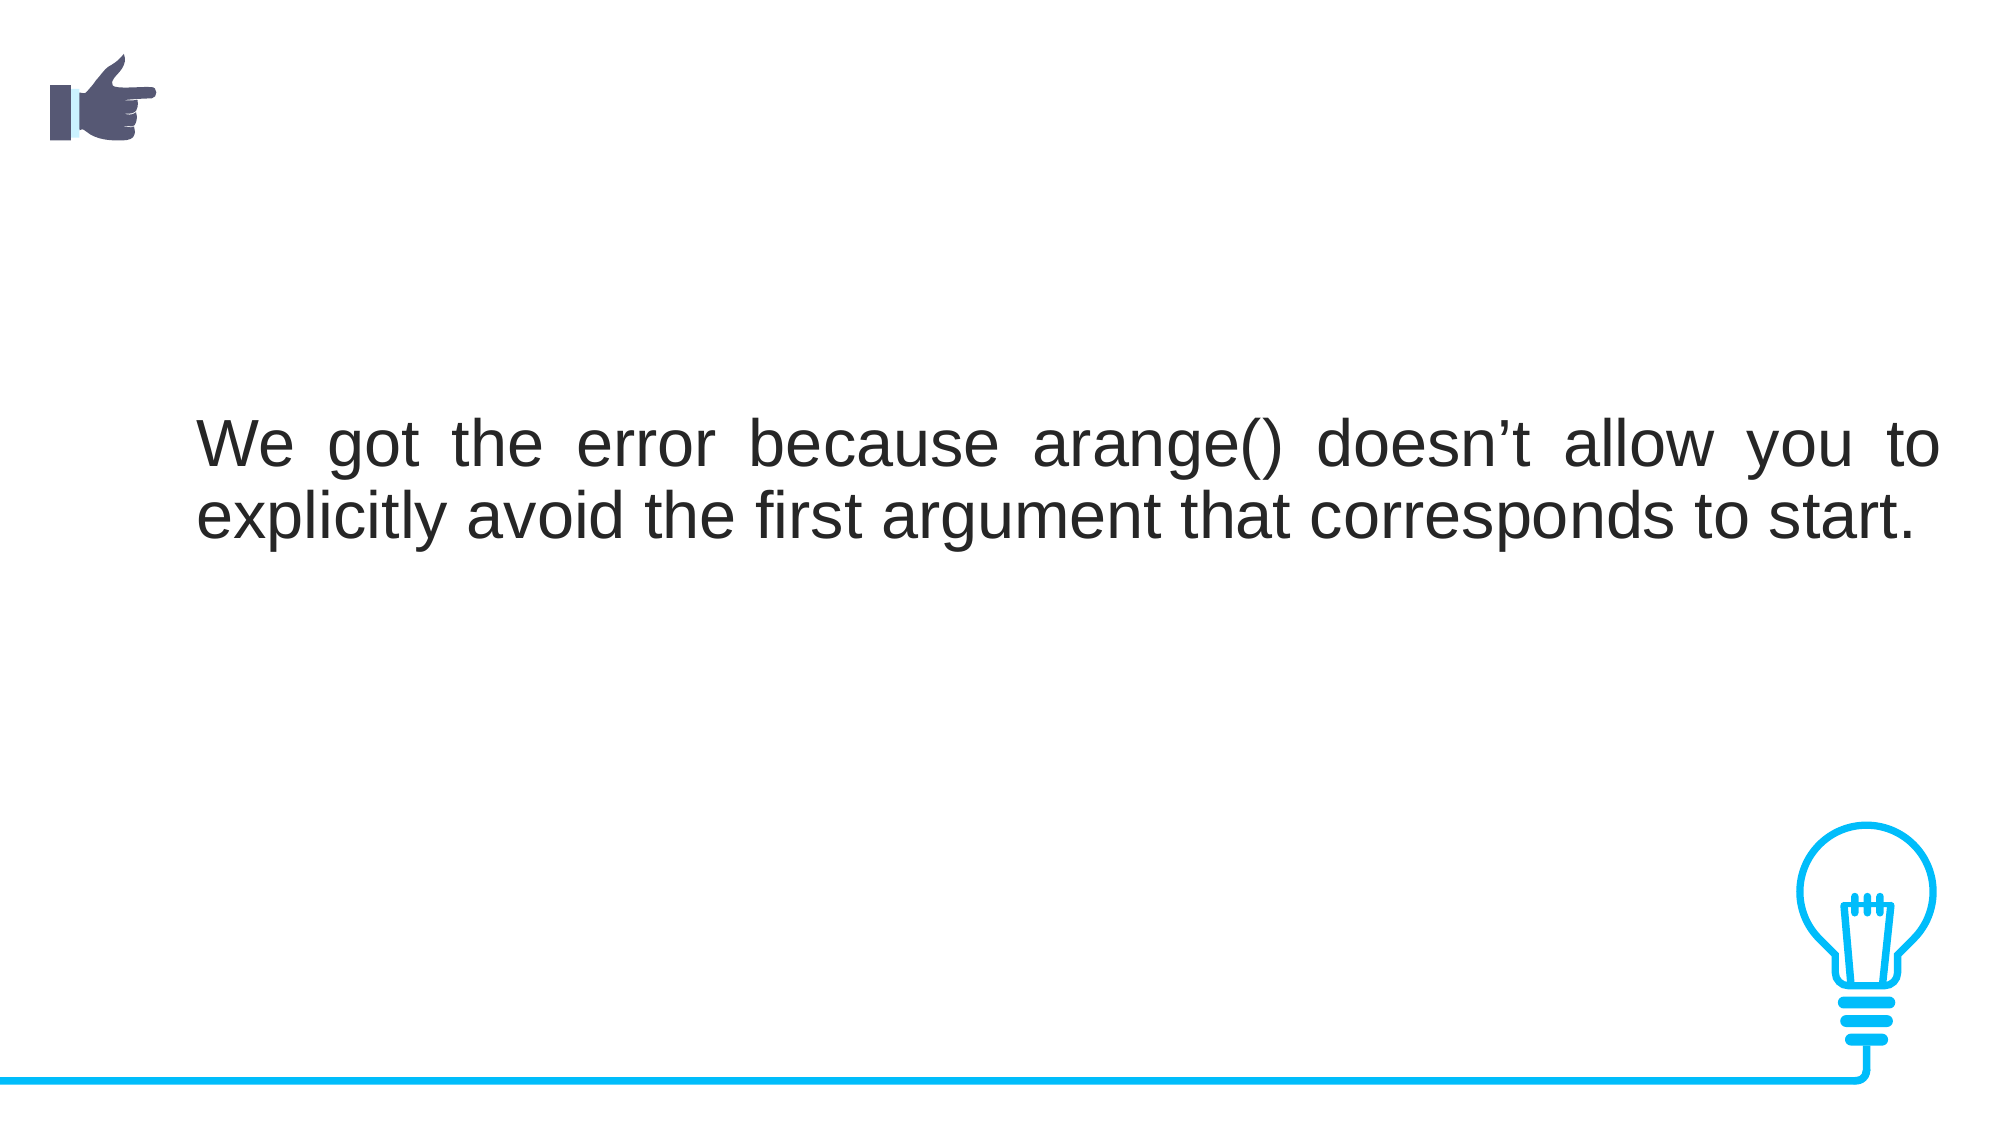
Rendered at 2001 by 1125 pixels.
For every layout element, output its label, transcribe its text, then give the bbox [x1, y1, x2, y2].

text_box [49, 53, 157, 141]
list We got the error because arange() doesn’t allow you to explicitly avoid the first argument that corresponds to start. [181, 26, 1959, 1029]
